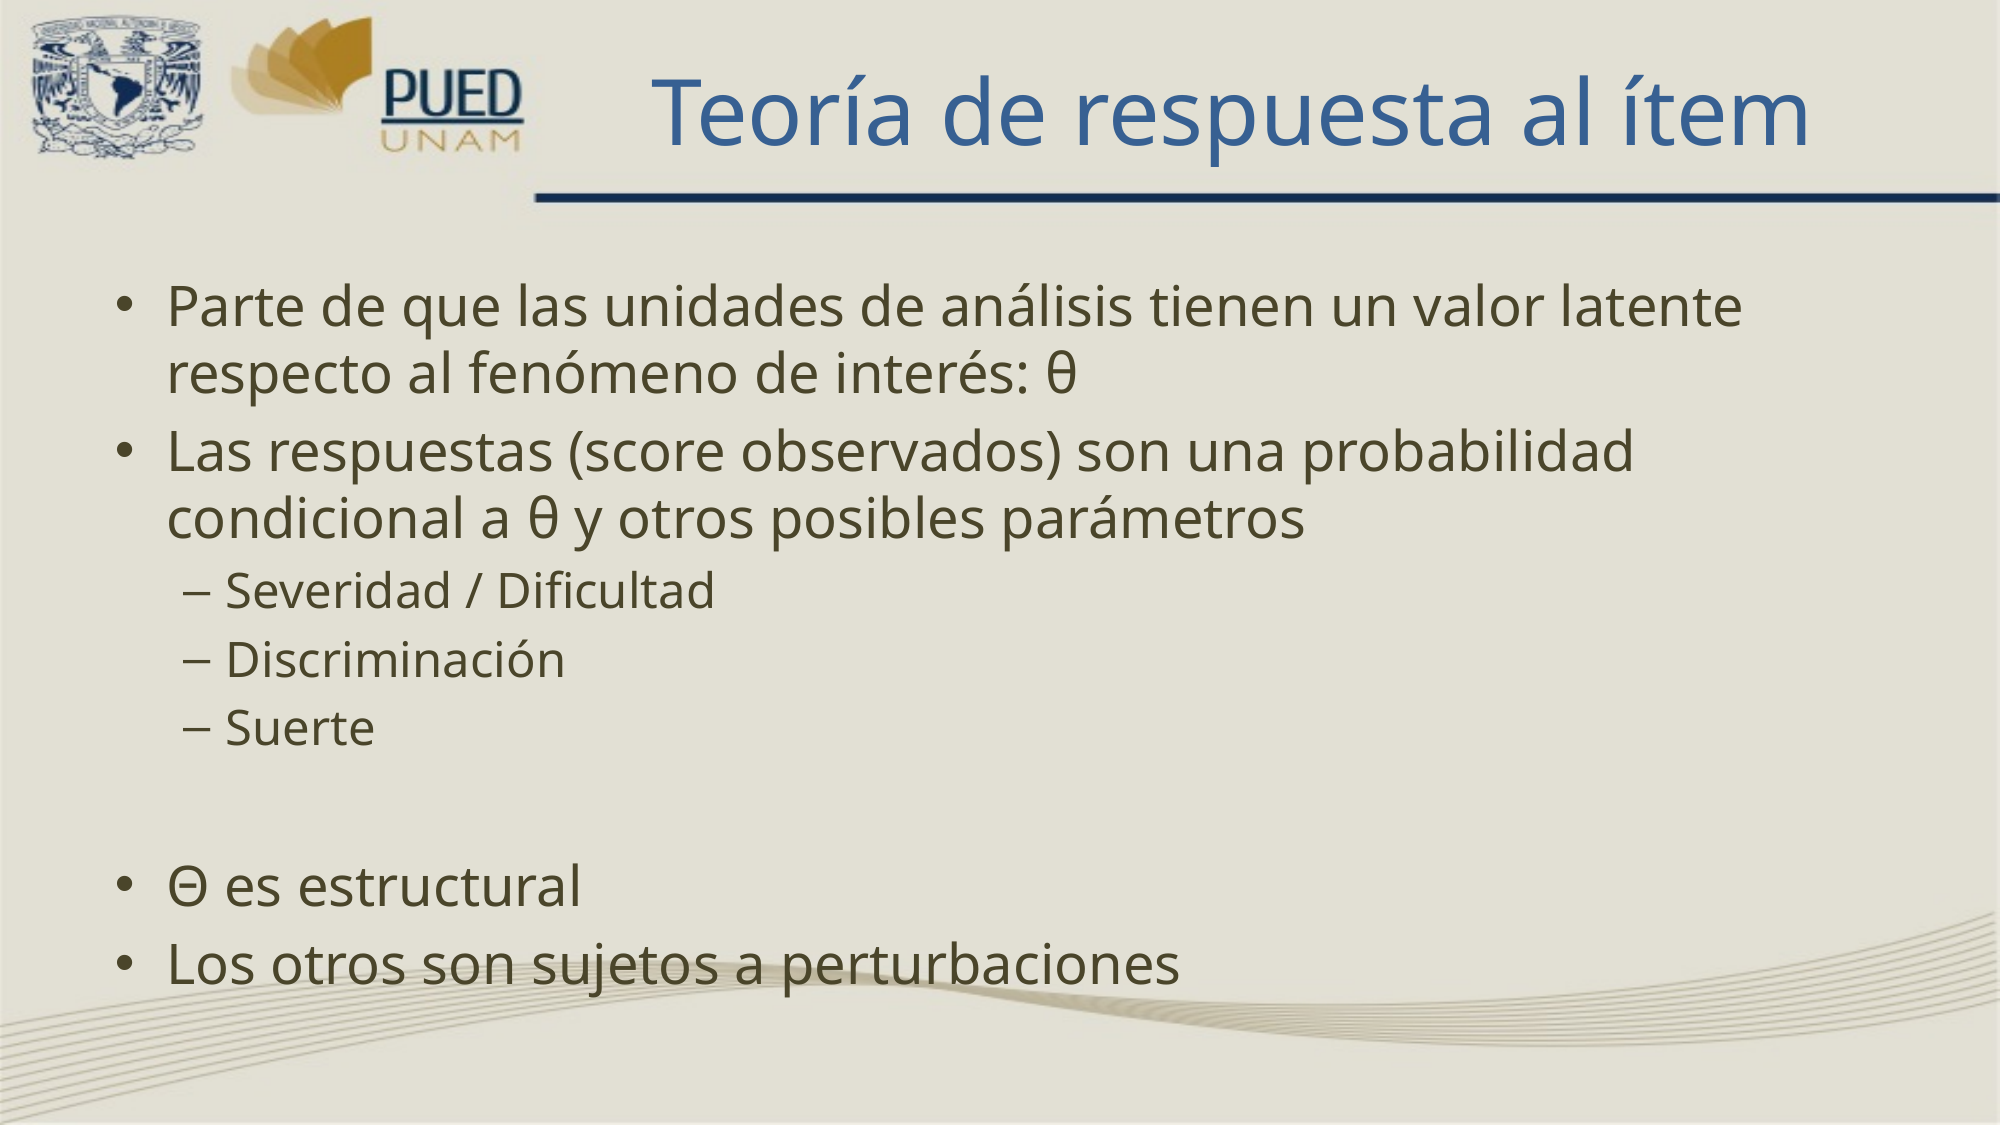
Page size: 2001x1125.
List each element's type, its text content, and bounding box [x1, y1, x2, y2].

title Teoría de respuesta al ítem [566, 45, 1900, 174]
list Parte de que las unidades de análisis tienen un valor latente respecto al fenómeno de interés: θ Las respuestas (score observados) son una probabilidad condicional a θ y otros posibles parámetros Severidad / Dificultad Discriminación Suerte Θ es estructural Los otros son sujetos a perturbaciones [99, 262, 1900, 1005]
picture [0, 0, 2000, 1125]
